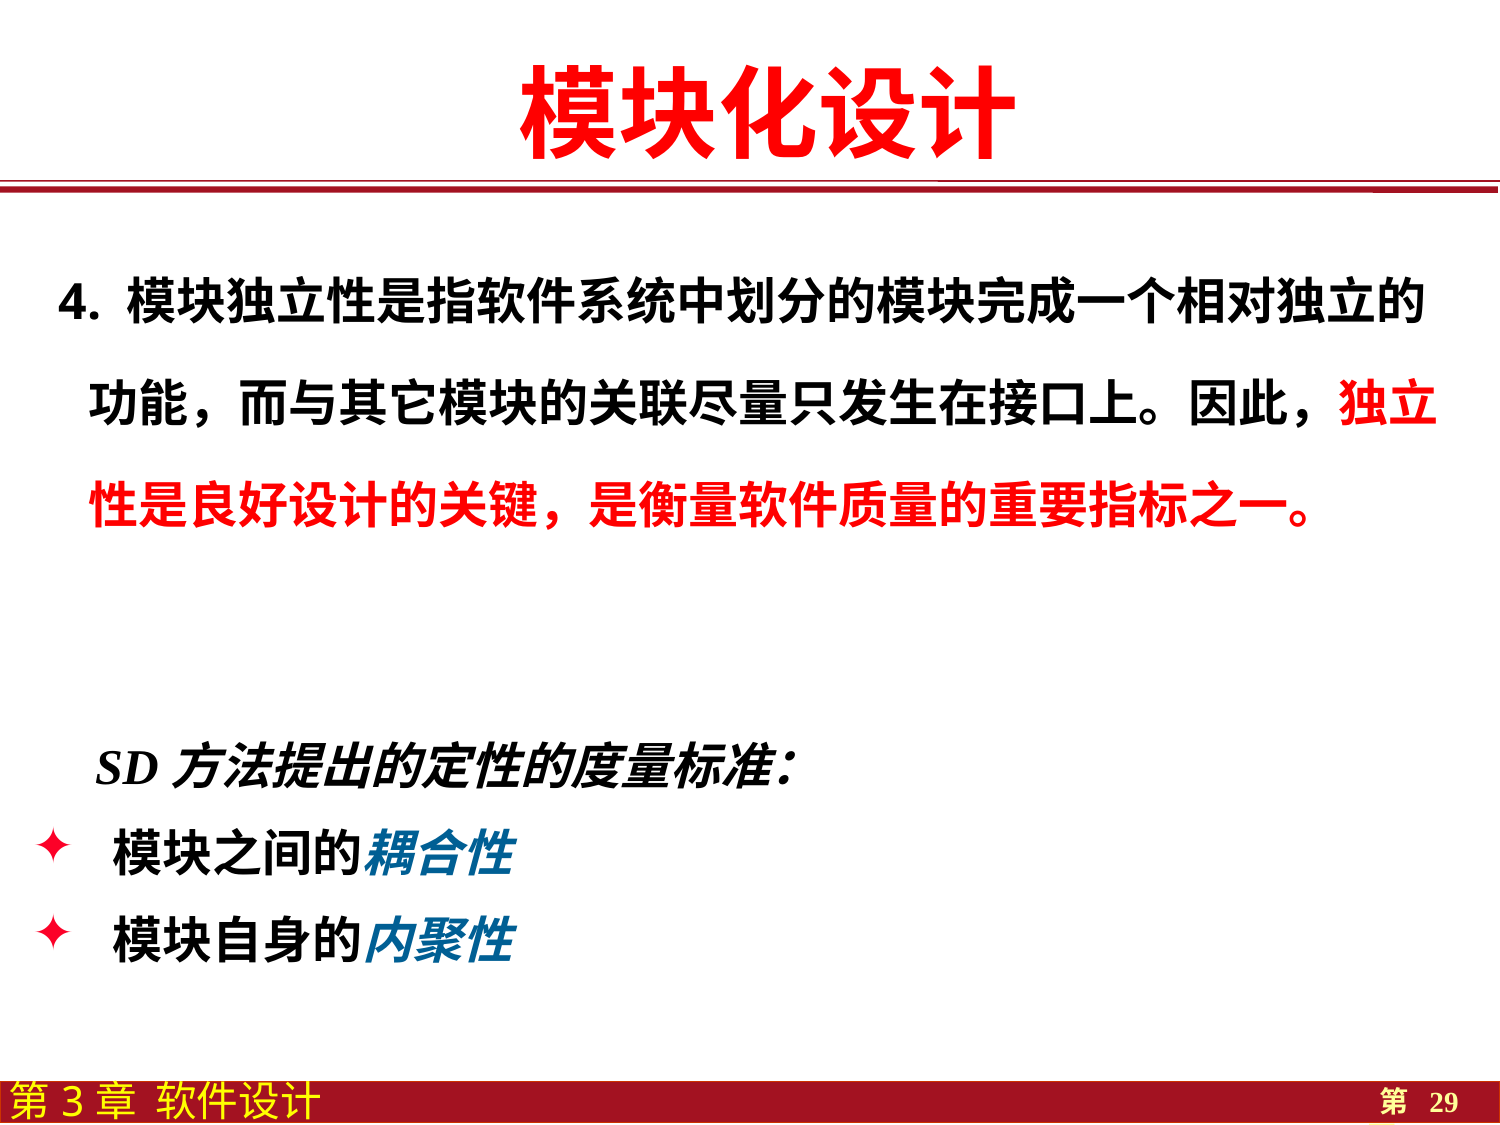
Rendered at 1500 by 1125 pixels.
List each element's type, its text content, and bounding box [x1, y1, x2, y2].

text_box 4. 模块独立性是指软件系统中划分的模块完成一个相对独立的功能，而与其它模块的关联尽量只发生在接口上。因此，独立性是良好设计的关键，是衡量软件质量的重要指标之一。 SD方法提出的定性的度量标准： 模块之间的耦合性 模块自身的内聚性 [17, 219, 1471, 1000]
text_box 模块化设计 [349, 87, 1188, 154]
